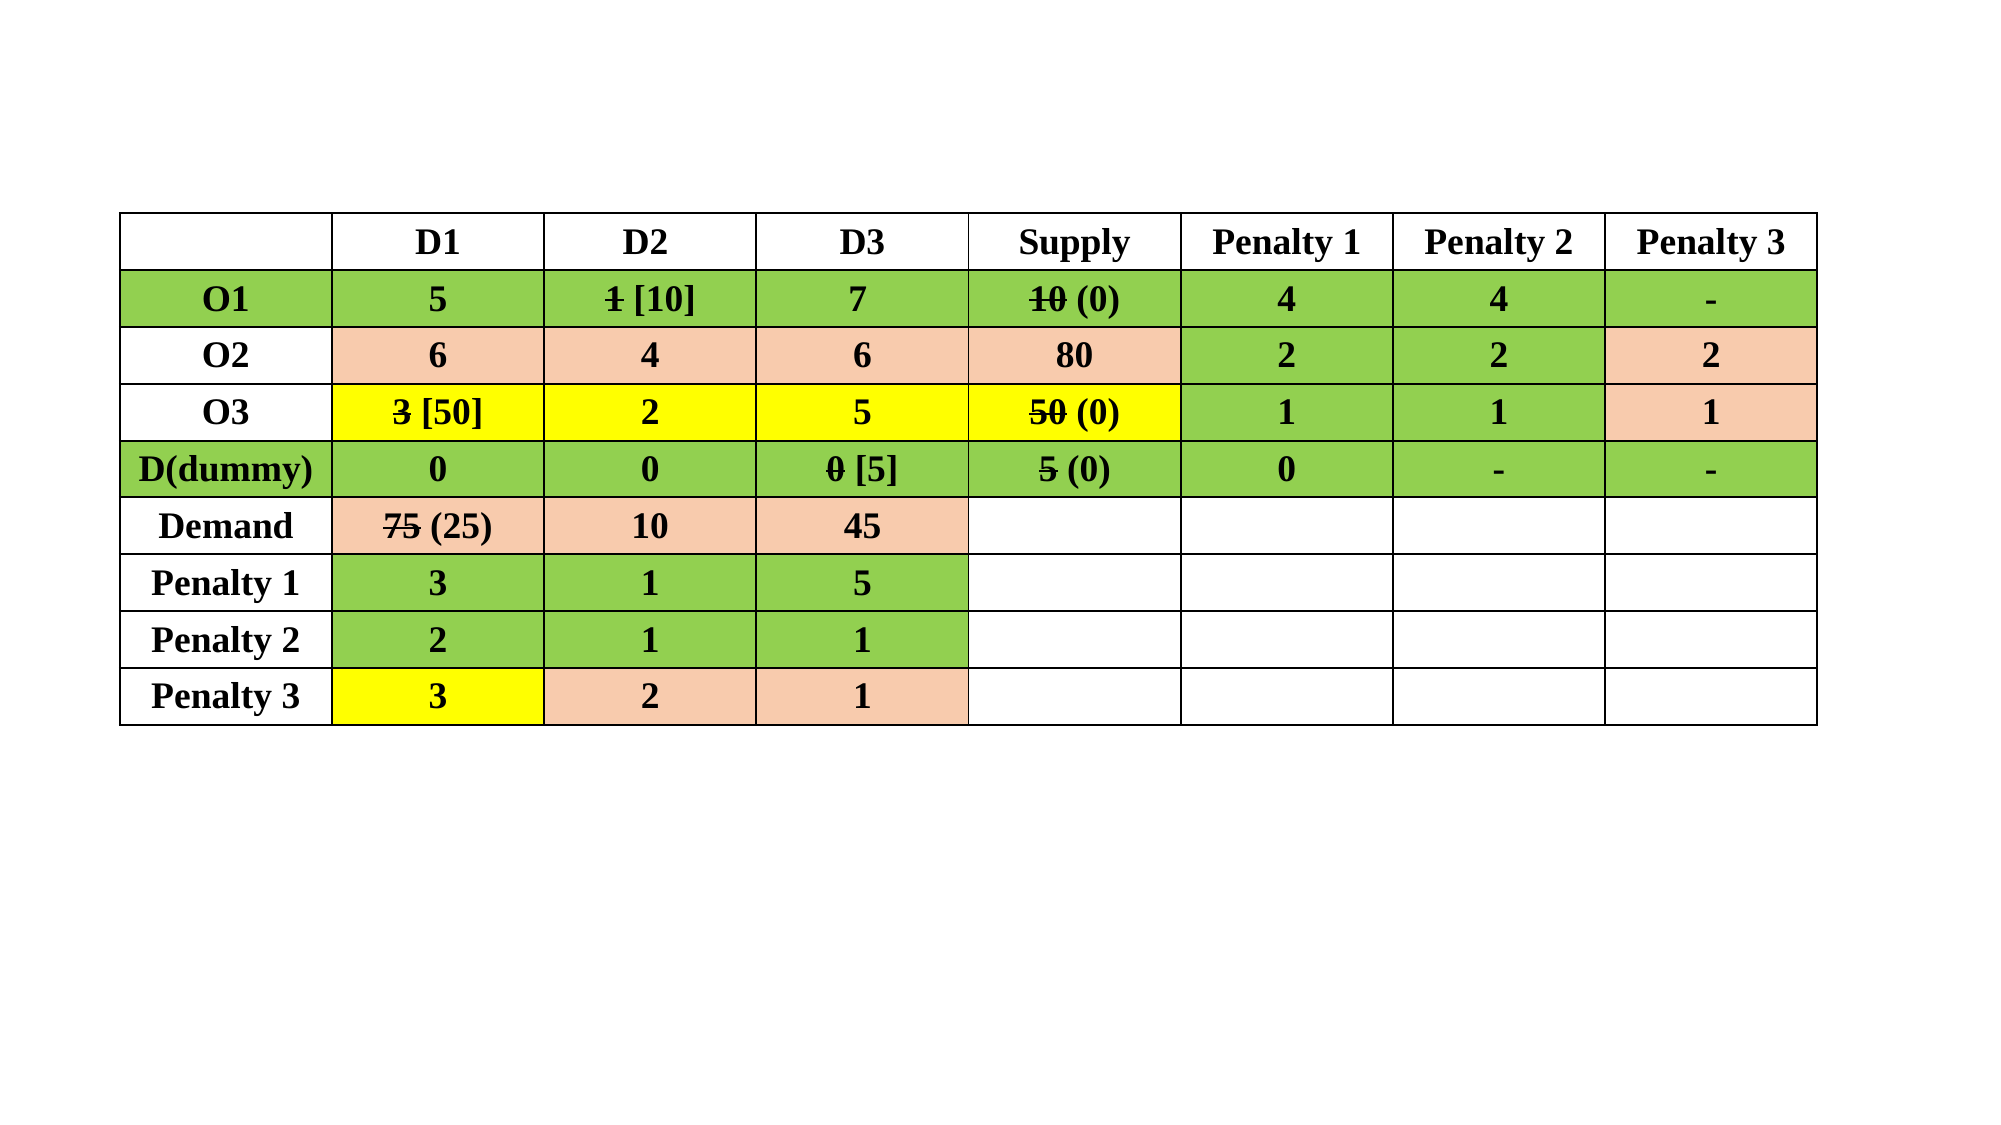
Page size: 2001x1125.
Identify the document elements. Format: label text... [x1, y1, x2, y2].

table_cell 0 [545, 442, 755, 496]
table_cell 0 [1182, 442, 1392, 496]
table_cell 5 (0) [969, 442, 1180, 496]
table_cell 3 [333, 669, 543, 724]
table_cell [1394, 498, 1604, 553]
table_cell Penalty 2 [121, 612, 331, 667]
table_cell [1606, 612, 1816, 667]
table_header D2 [545, 214, 755, 269]
table_cell 5 [757, 385, 968, 440]
table_cell 0 [333, 442, 543, 496]
table_header Supply [969, 214, 1180, 269]
table_cell 1 [757, 669, 968, 724]
table_cell - [1606, 442, 1816, 496]
table_cell 50 (0) [969, 385, 1180, 440]
table_cell 6 [333, 328, 543, 383]
table_cell 1 [545, 555, 755, 610]
table_cell 4 [545, 328, 755, 383]
table_cell [1606, 555, 1816, 610]
table_header [121, 214, 331, 269]
table_cell 5 [333, 271, 543, 326]
table_cell [1394, 612, 1604, 667]
table_cell 10 [545, 498, 755, 553]
table_cell [969, 555, 1180, 610]
table_cell - [1606, 271, 1816, 326]
table_cell [1182, 669, 1392, 724]
table_cell 5 [757, 555, 968, 610]
table_cell 1 [10] [545, 271, 755, 326]
table_cell 2 [333, 612, 543, 667]
table_cell O3 [121, 385, 331, 440]
table_cell 6 [757, 328, 968, 383]
table_cell [1394, 669, 1604, 724]
table_cell 10 (0) [969, 271, 1180, 326]
table_header Penalty 3 [1606, 214, 1816, 269]
table_cell 1 [545, 612, 755, 667]
table_cell 1 [1182, 385, 1392, 440]
table_cell 2 [1182, 328, 1392, 383]
table_cell 1 [1606, 385, 1816, 440]
table_cell [969, 498, 1180, 553]
table_cell 1 [757, 612, 968, 667]
table_cell [1606, 669, 1816, 724]
table_cell [1182, 498, 1392, 553]
table_cell Demand [121, 498, 331, 553]
table_cell 3 [50] [333, 385, 543, 440]
table_cell [1182, 555, 1392, 610]
table_cell [1606, 498, 1816, 553]
table_cell O2 [121, 328, 331, 383]
table_header Penalty 1 [1182, 214, 1392, 269]
table_cell Penalty 3 [121, 669, 331, 724]
table_cell 3 [333, 555, 543, 610]
table_cell - [1394, 442, 1604, 496]
table_cell 7 [757, 271, 968, 326]
table_cell [969, 612, 1180, 667]
table_cell 2 [545, 385, 755, 440]
table_cell 75 (25) [333, 498, 543, 553]
table_cell 80 [969, 328, 1180, 383]
table_cell 4 [1182, 271, 1392, 326]
table_cell D(dummy) [121, 442, 331, 496]
table_cell 4 [1394, 271, 1604, 326]
table_cell [969, 669, 1180, 724]
table_header D3 [757, 214, 968, 269]
table_cell 1 [1394, 385, 1604, 440]
table_cell 0 [5] [757, 442, 968, 496]
table_cell 2 [1606, 328, 1816, 383]
table_cell [1394, 555, 1604, 610]
table_cell O1 [121, 271, 331, 326]
table_cell 2 [1394, 328, 1604, 383]
table_cell Penalty 1 [121, 555, 331, 610]
table_header Penalty 2 [1394, 214, 1604, 269]
table_cell 45 [757, 498, 968, 553]
table_cell [1182, 612, 1392, 667]
table_cell 2 [545, 669, 755, 724]
table_header D1 [333, 214, 543, 269]
